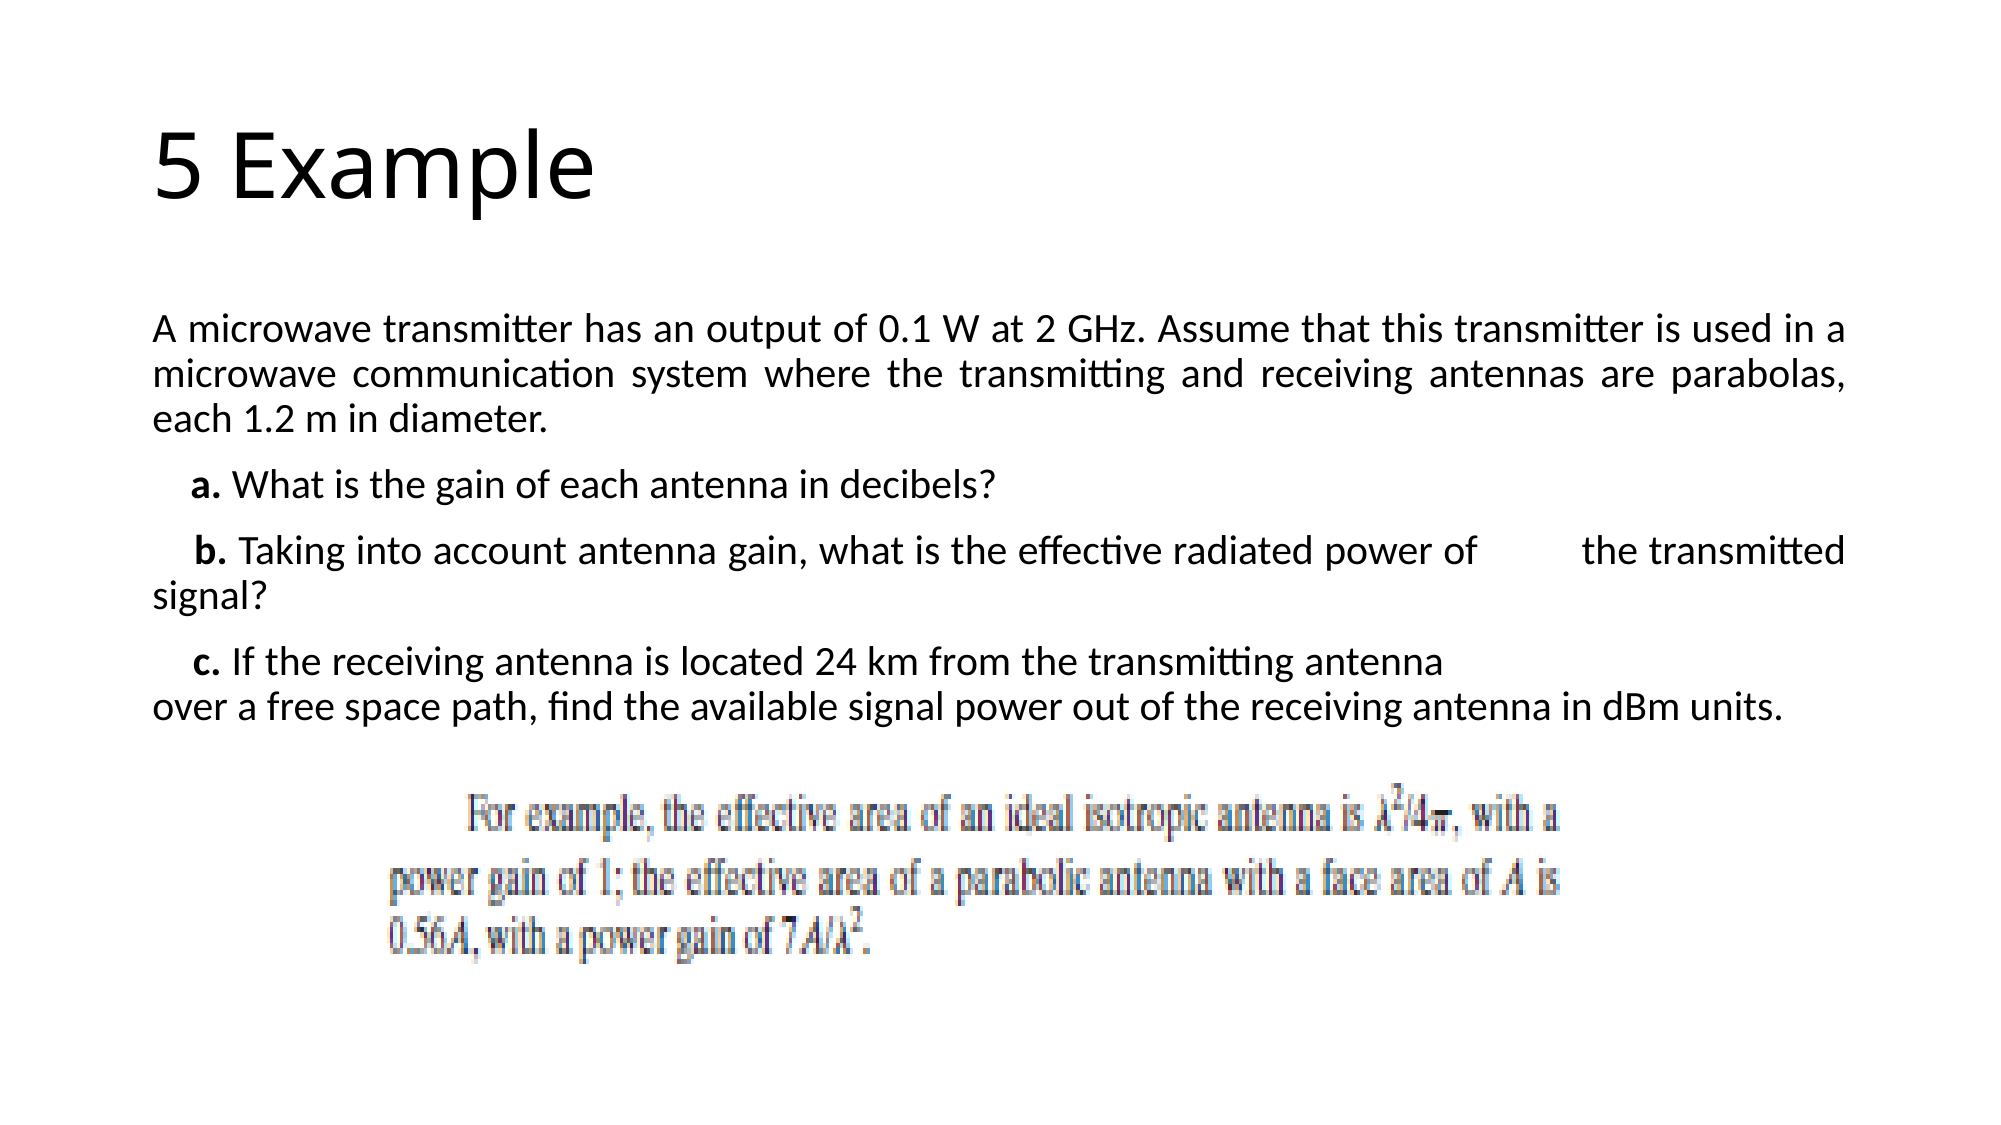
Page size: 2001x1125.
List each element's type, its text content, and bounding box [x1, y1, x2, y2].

picture [360, 762, 1611, 1013]
title 5 Example [137, 59, 1863, 278]
list A microwave transmitter has an output of 0.1 W at 2 GHz. Assume that this transmitter is used in a microwave communication system where the transmitting and receiving antennas are parabolas, each 1.2 m in diameter. a. What is the gain of each antenna in decibels? b. Taking into account antenna gain, what is the effective radiated power of the transmitted signal? c. If the receiving antenna is located 24 km from the transmitting antenna over a free space path, find the available signal power out of the receiving antenna in dBm units. [137, 299, 1863, 1014]
